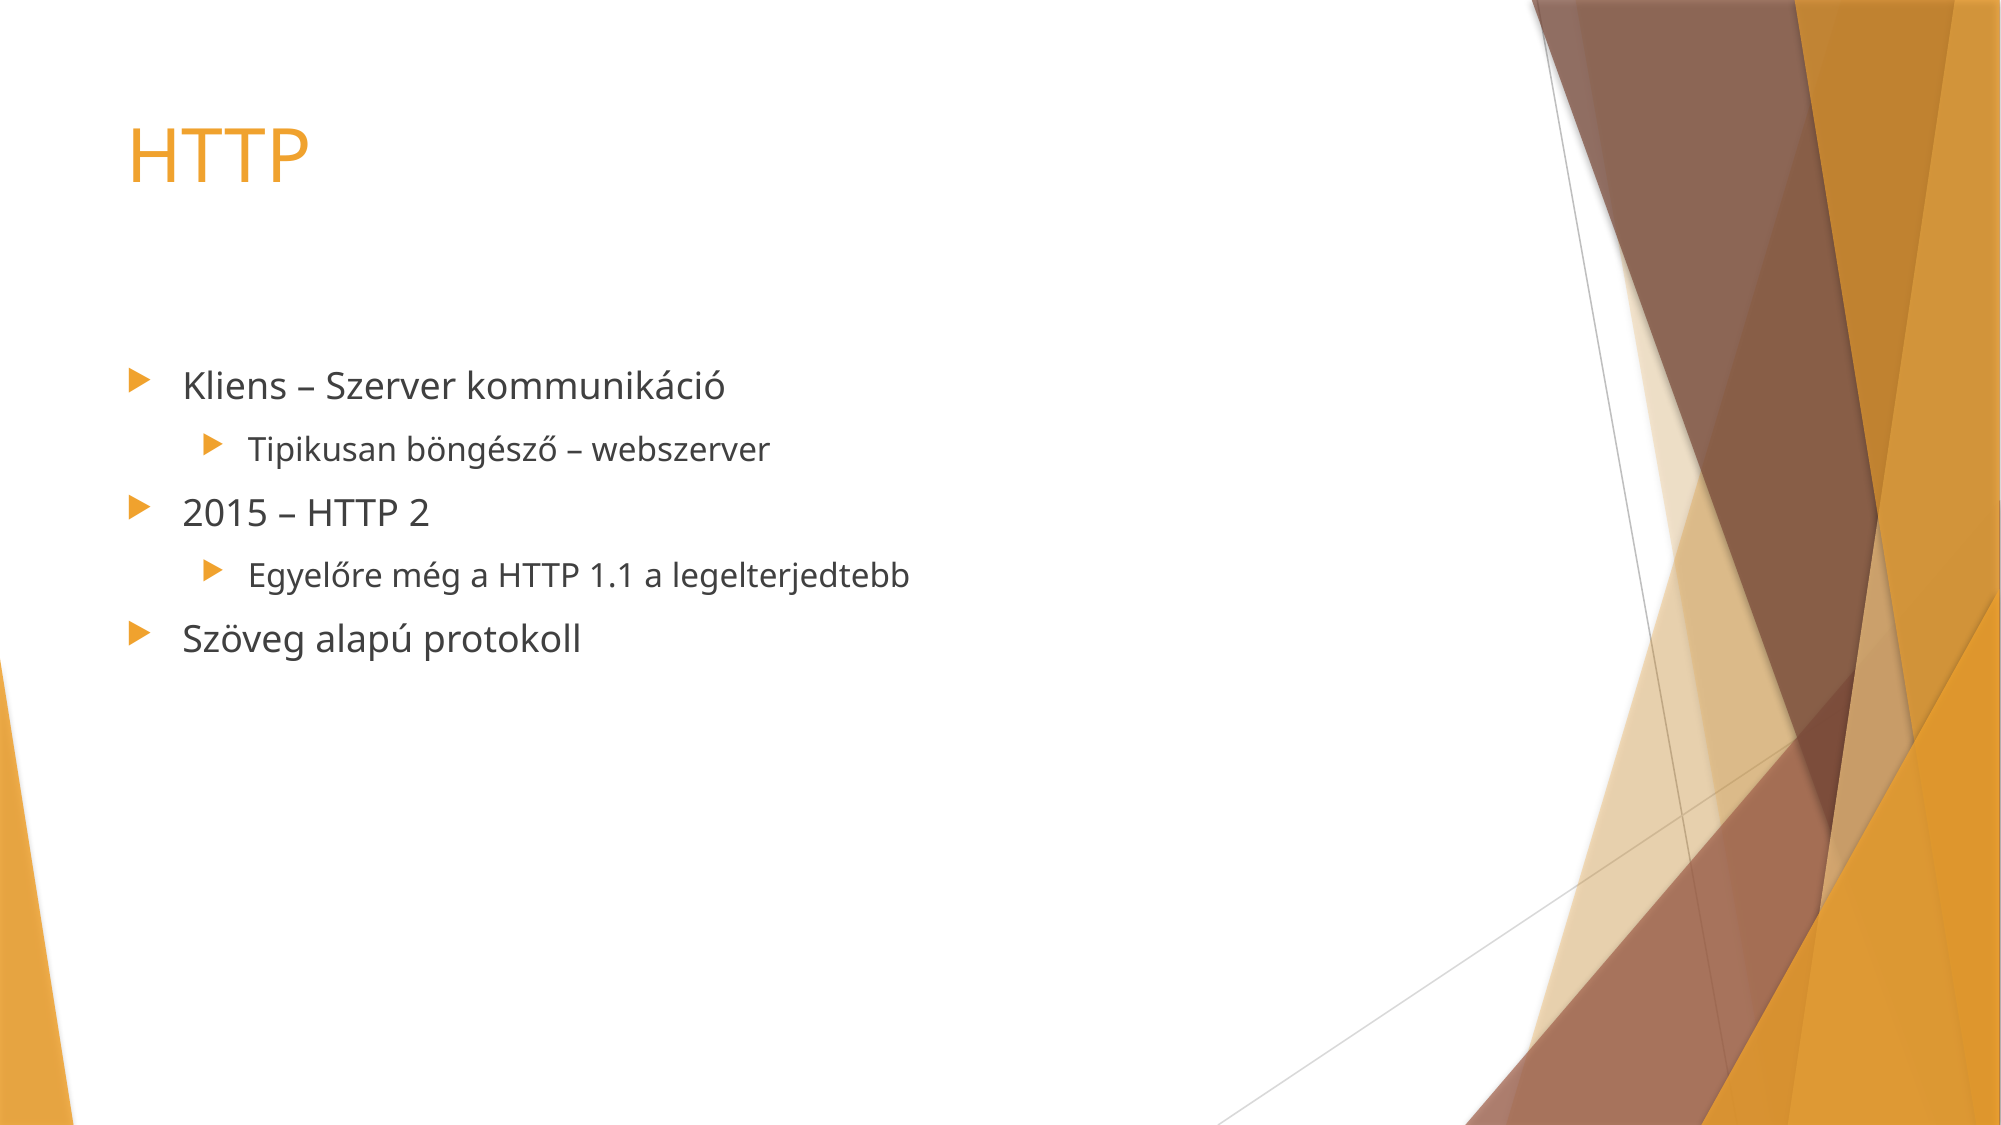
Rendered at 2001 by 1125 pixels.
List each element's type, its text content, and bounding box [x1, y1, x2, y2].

list Kliens – Szerver kommunikáció Tipikusan böngésző – webszerver 2015 – HTTP 2 Egyelőre még a HTTP 1.1 a legelterjedtebb Szöveg alapú protokoll [111, 354, 1522, 992]
title HTTP [111, 99, 1522, 317]
